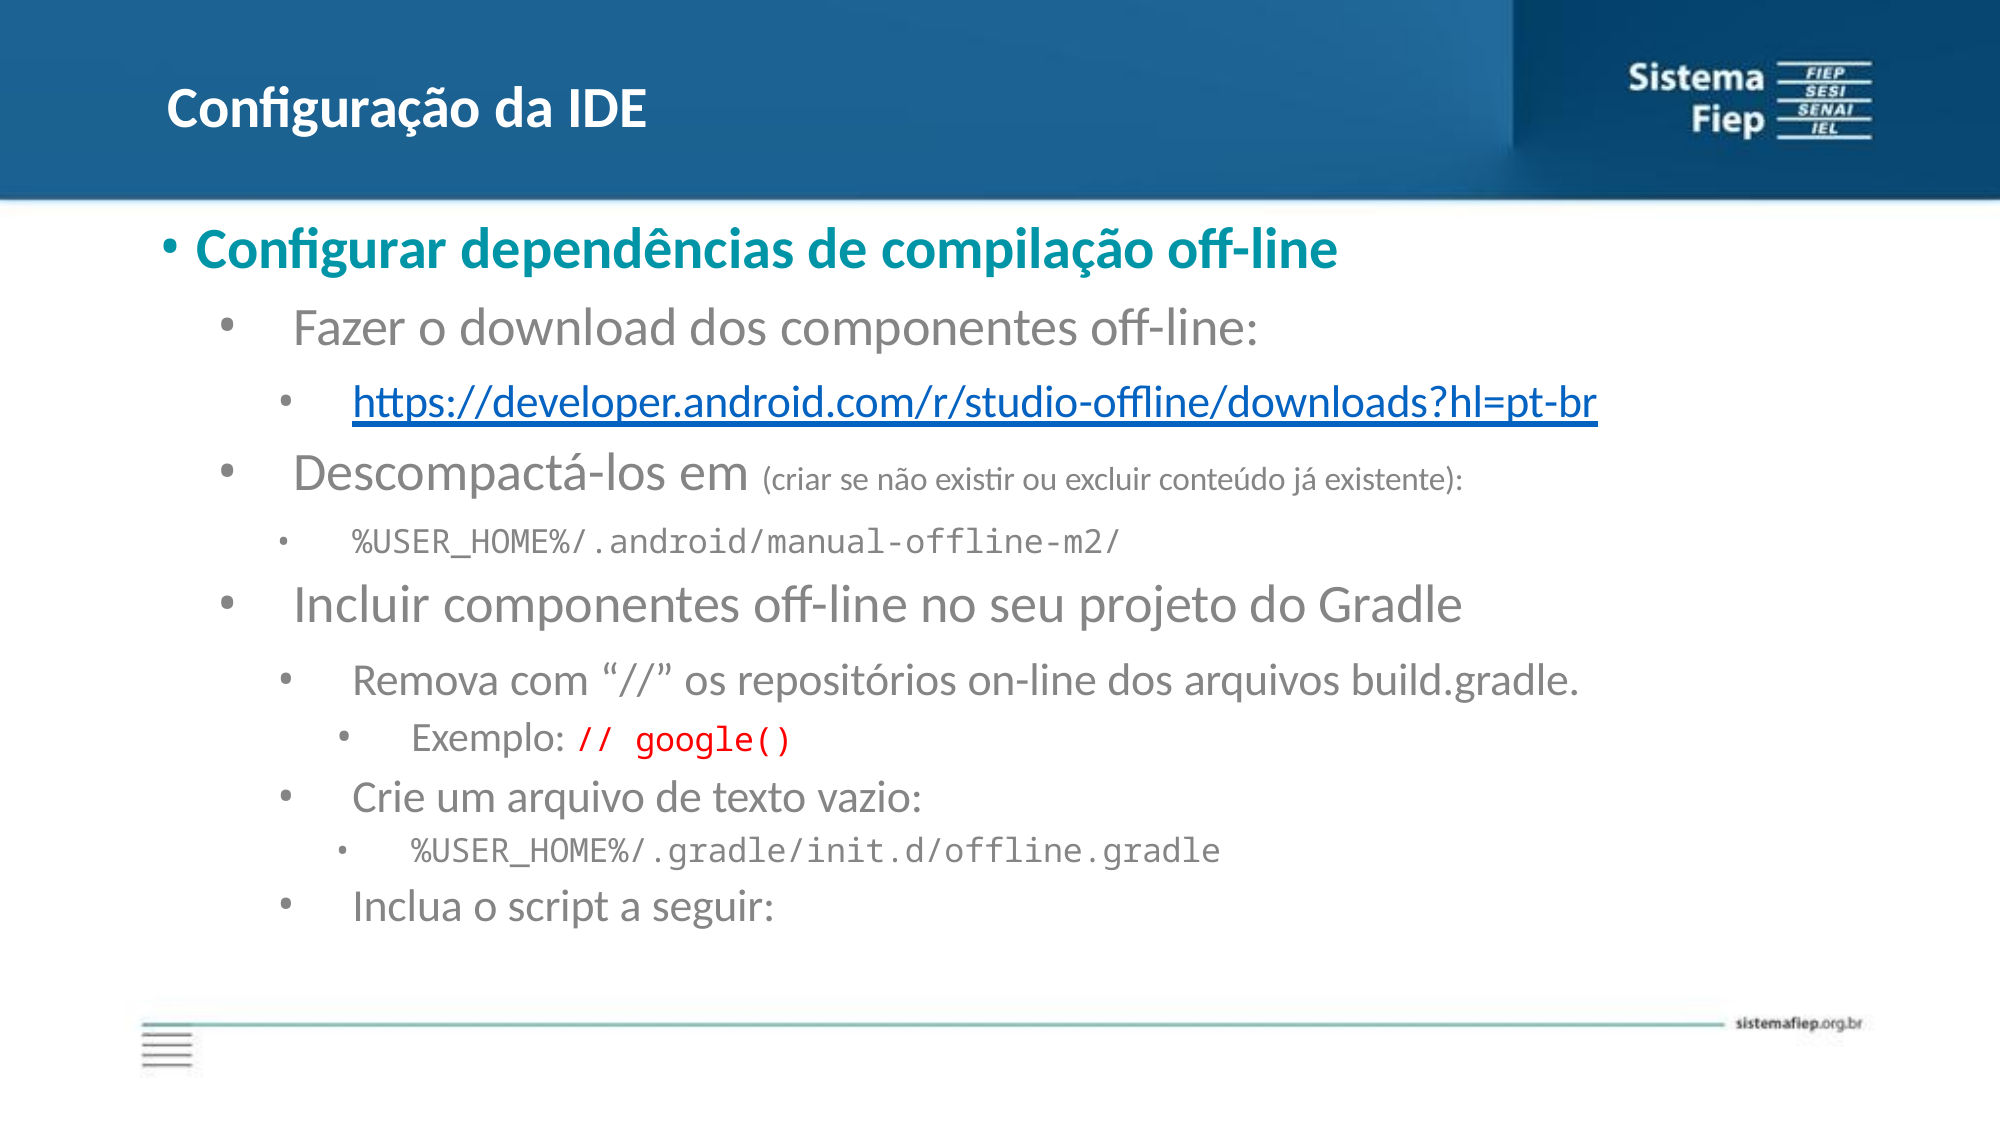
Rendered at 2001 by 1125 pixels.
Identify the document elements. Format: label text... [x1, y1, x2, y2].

title Configuração da IDE [165, 66, 655, 197]
list Descompactá-los em (criar se não existir ou excluir conteúdo já existente): %USER_HOME%/.android/manual-offline-m2/ Incluir componentes off-line no seu projeto do Gradle [216, 404, 1477, 1075]
text_box Configurar dependências de compilação off-line Fazer o download dos componentes off-line: [157, 197, 1353, 357]
text_box Remova com “//” os repositórios on-line dos arquivos build.gradle. Exemplo: // google() Crie um arquivo de texto vazio: %USER_HOME%/.gradle/init.d/offline.gradle Inclua o script a seguir: [275, 641, 1592, 931]
picture [0, 0, 2000, 1078]
text_box https://developer.android.com/r/studio-offline/downloads?hl=pt-br [275, 370, 1619, 427]
